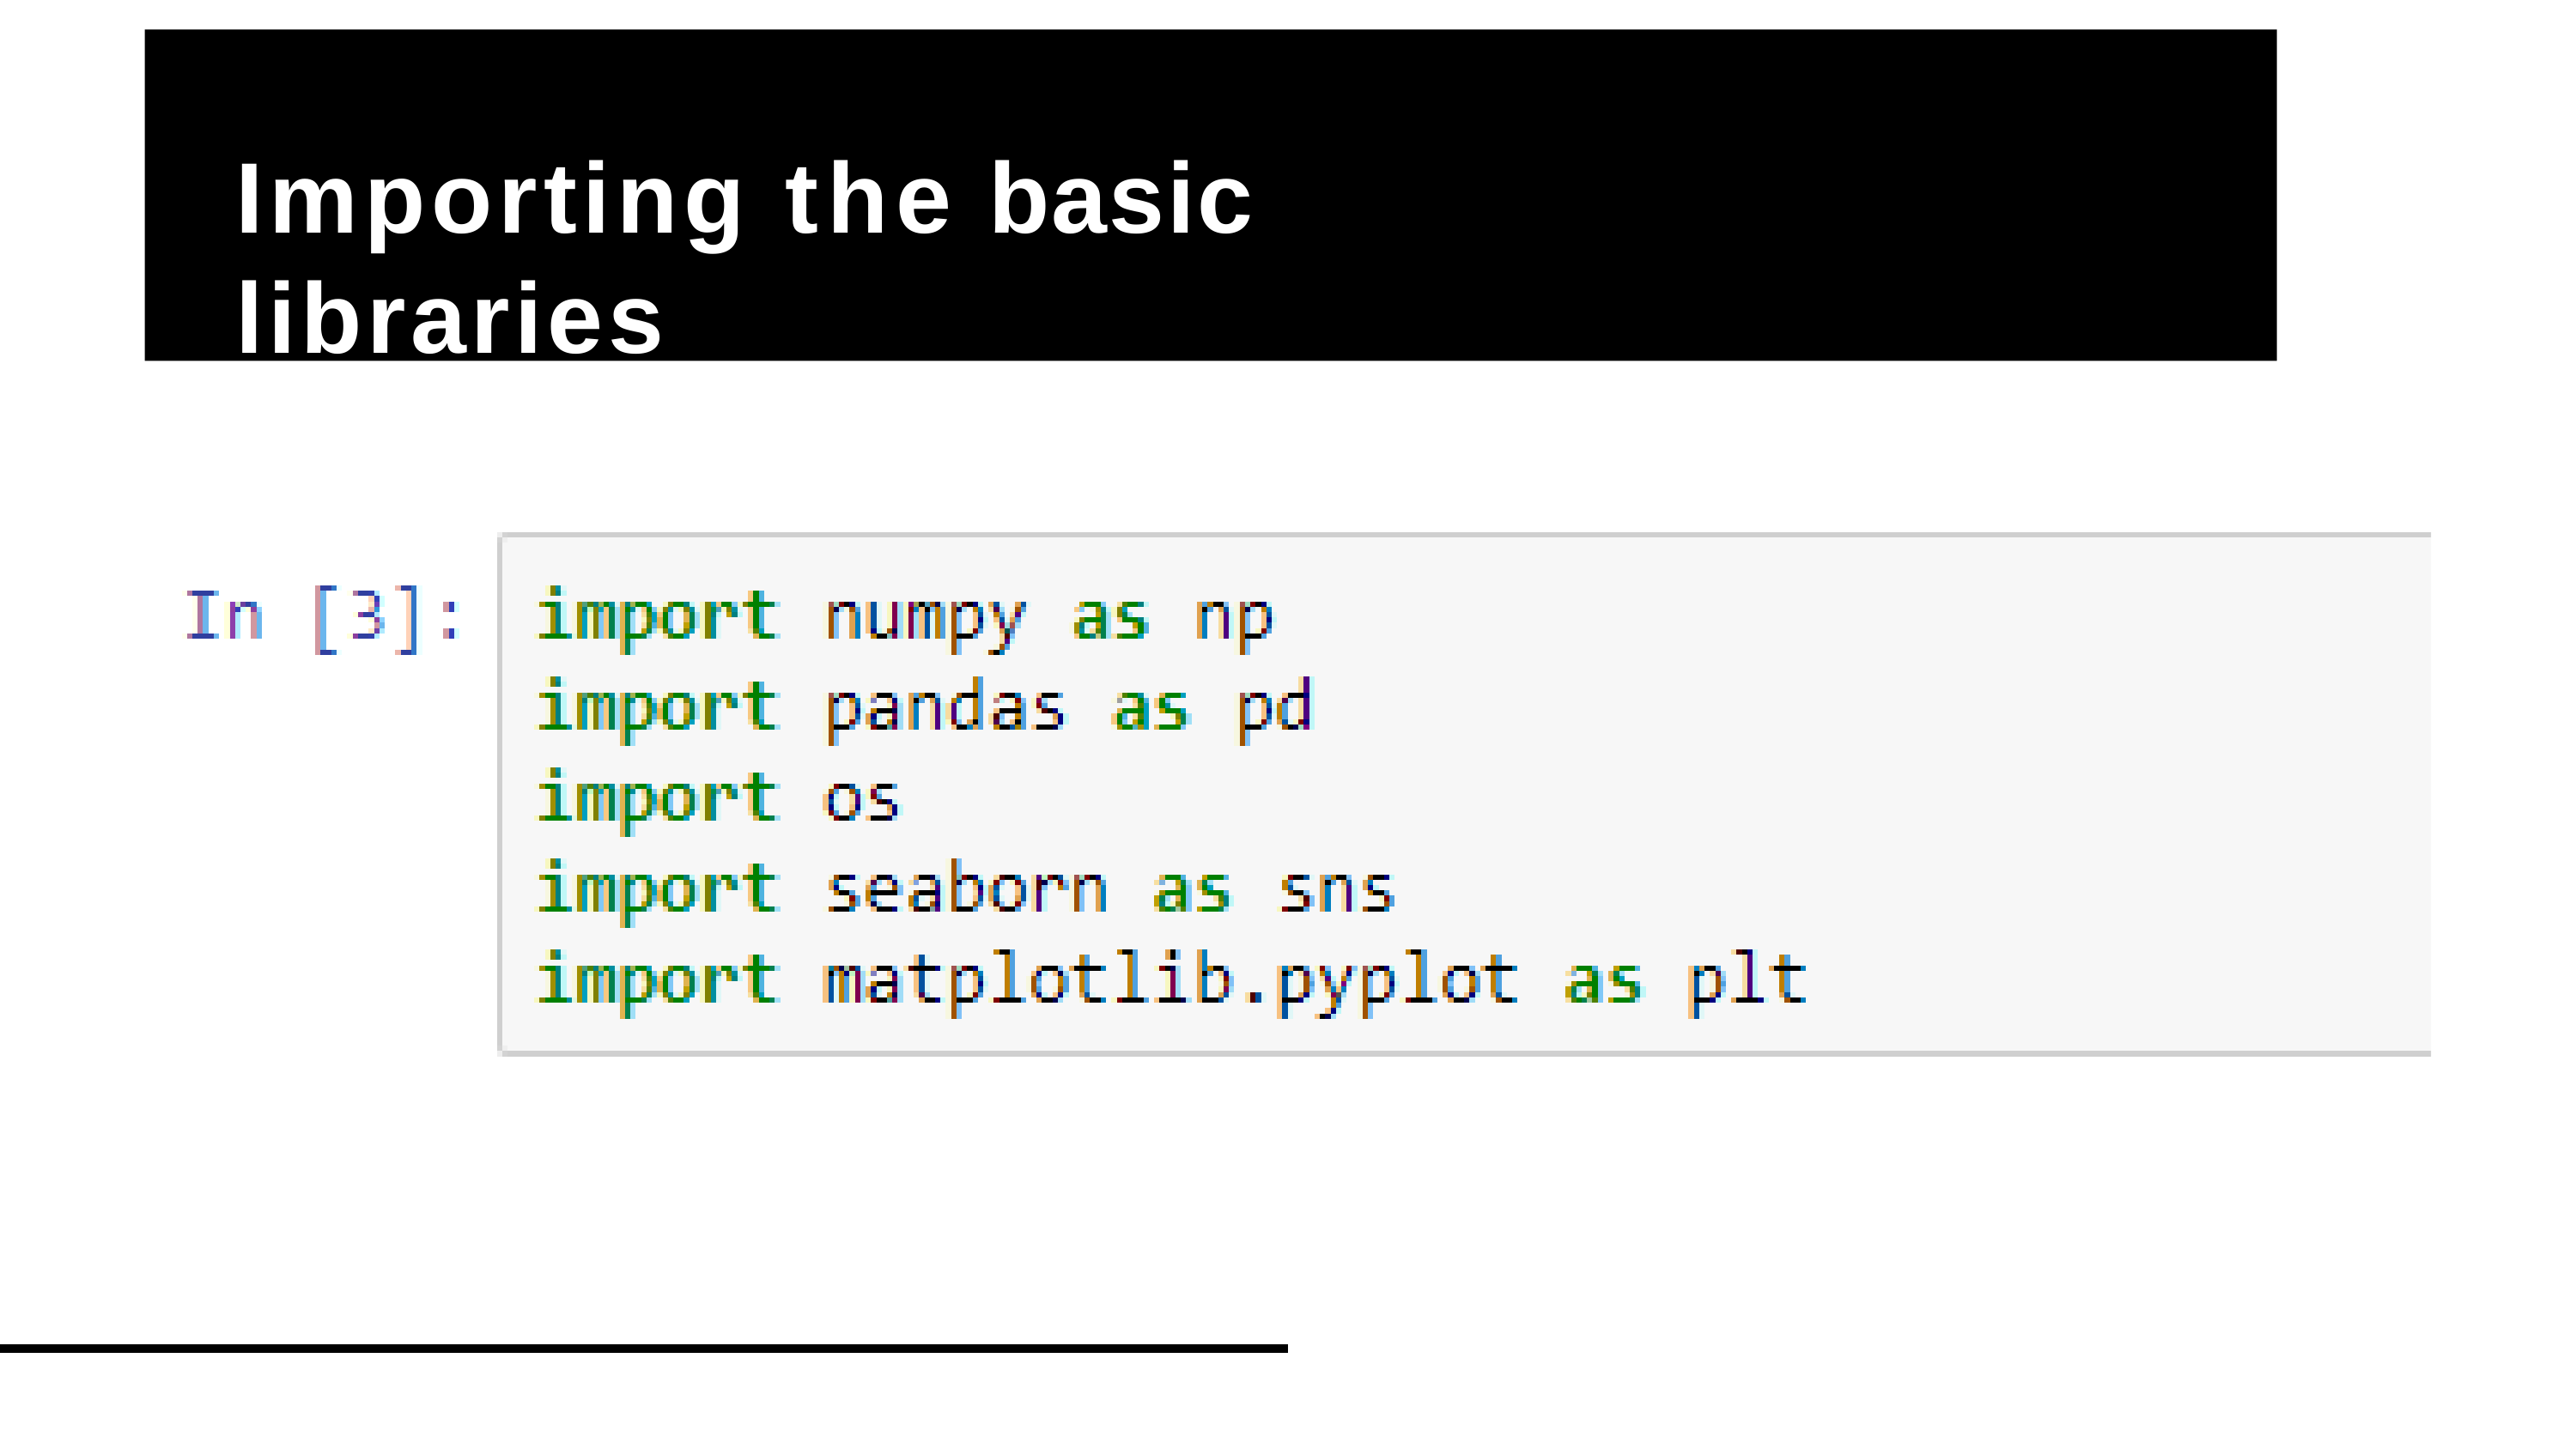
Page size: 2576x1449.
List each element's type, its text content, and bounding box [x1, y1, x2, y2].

title Importing the basic libraries [234, 130, 1707, 375]
text_box [182, 532, 2432, 1057]
text_box [144, 29, 2277, 361]
